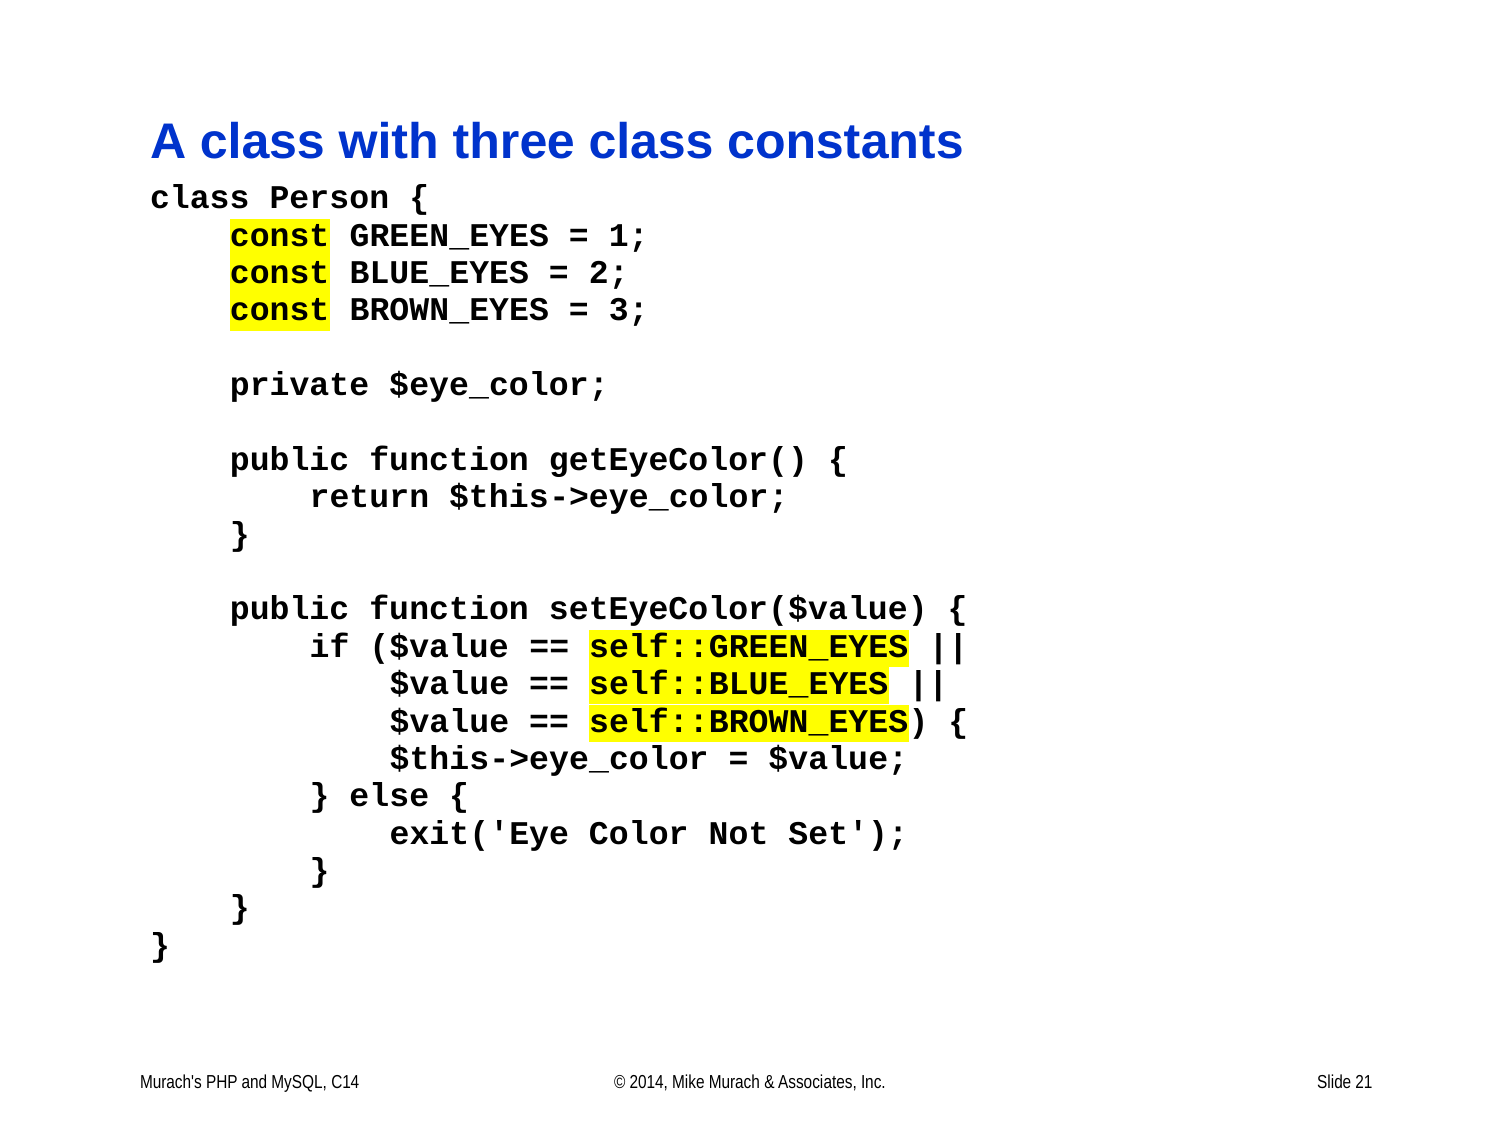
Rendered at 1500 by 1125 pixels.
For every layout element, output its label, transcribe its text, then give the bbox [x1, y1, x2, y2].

slide_number Murach's PHP and MySQL, C14 [125, 1025, 450, 1100]
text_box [149, 180, 1346, 1038]
slide_number Slide 21 [1074, 1025, 1388, 1100]
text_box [149, 112, 1128, 183]
footer © 2014, Mike Murach & Associates, Inc. [474, 1046, 1025, 1100]
